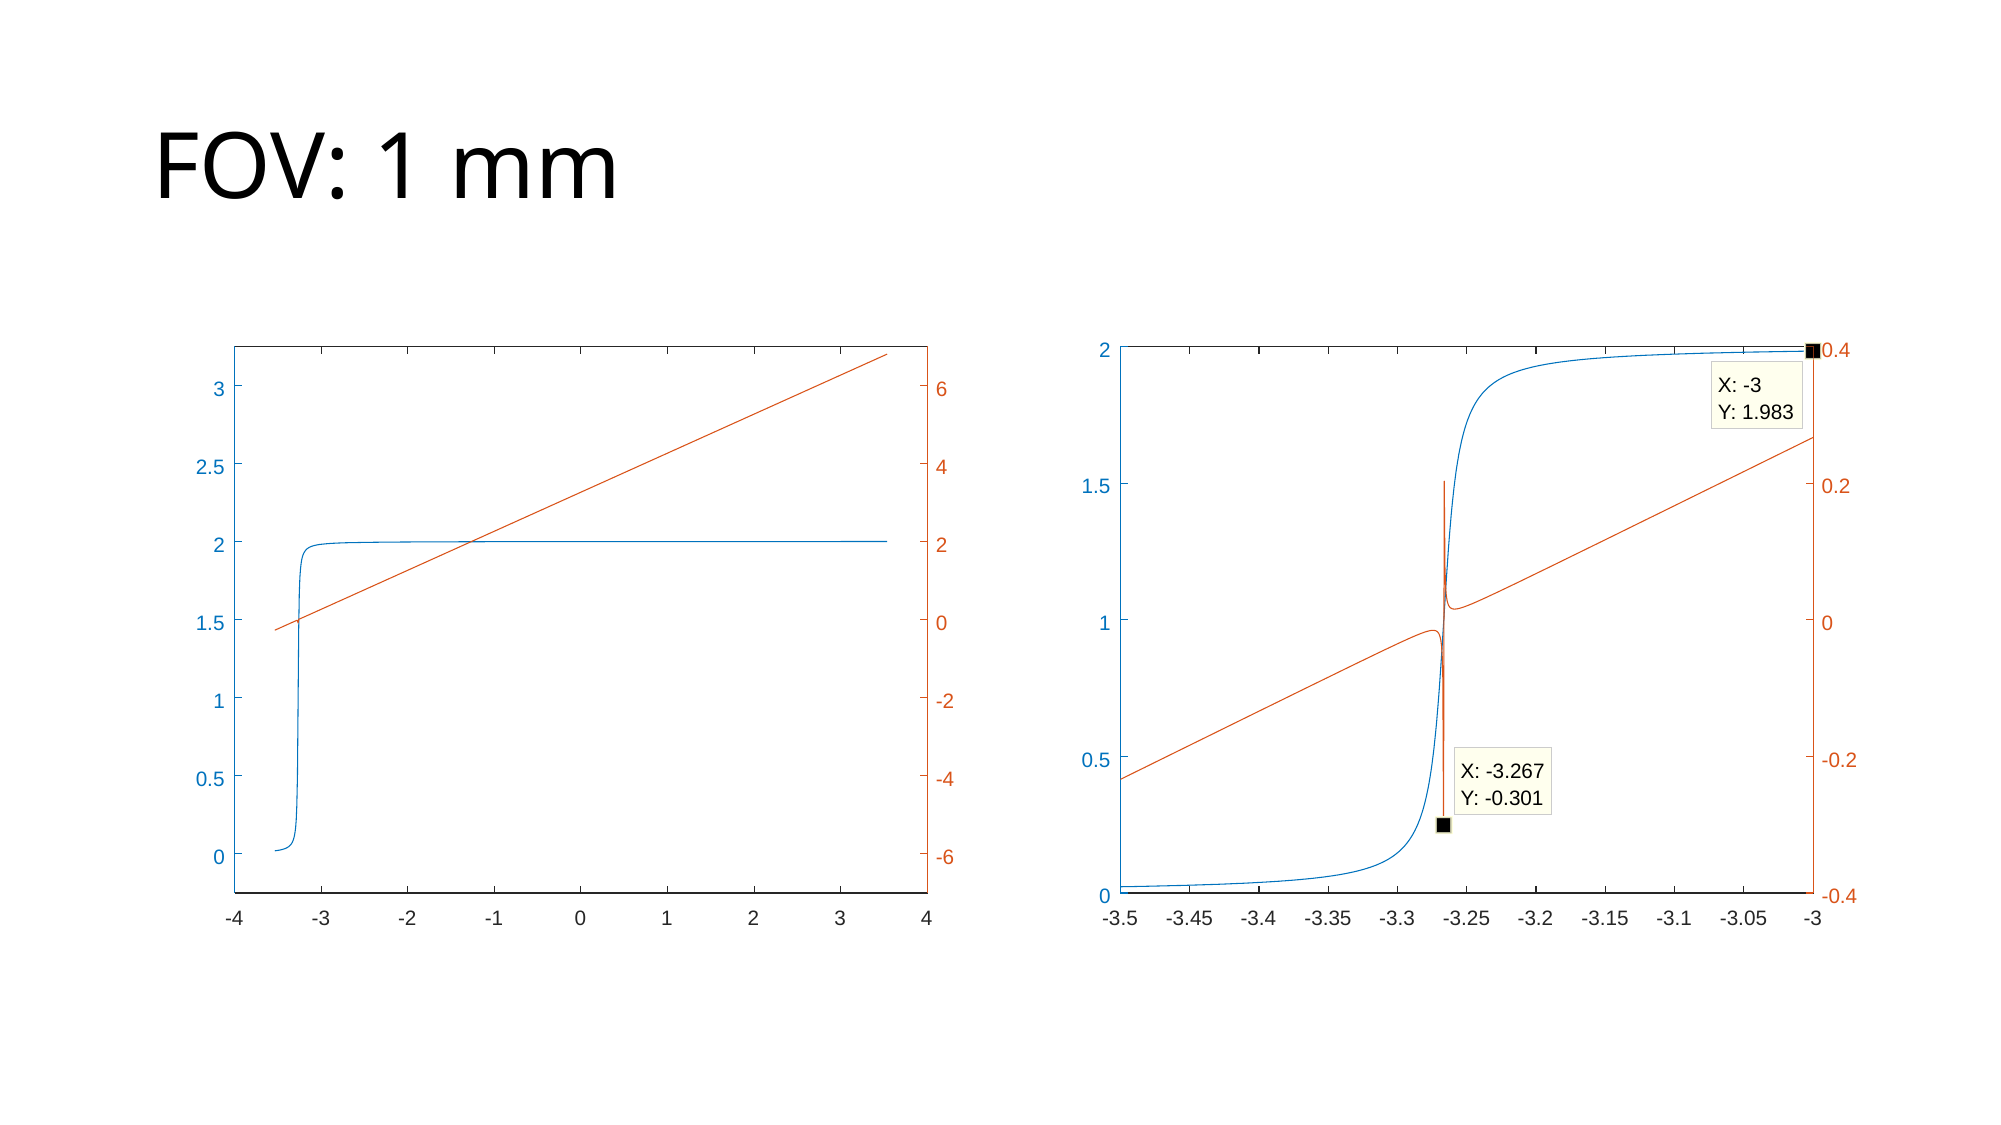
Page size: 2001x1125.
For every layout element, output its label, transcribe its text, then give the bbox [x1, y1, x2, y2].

picture [118, 295, 1897, 965]
title FOV: 1 mm [137, 59, 1863, 278]
